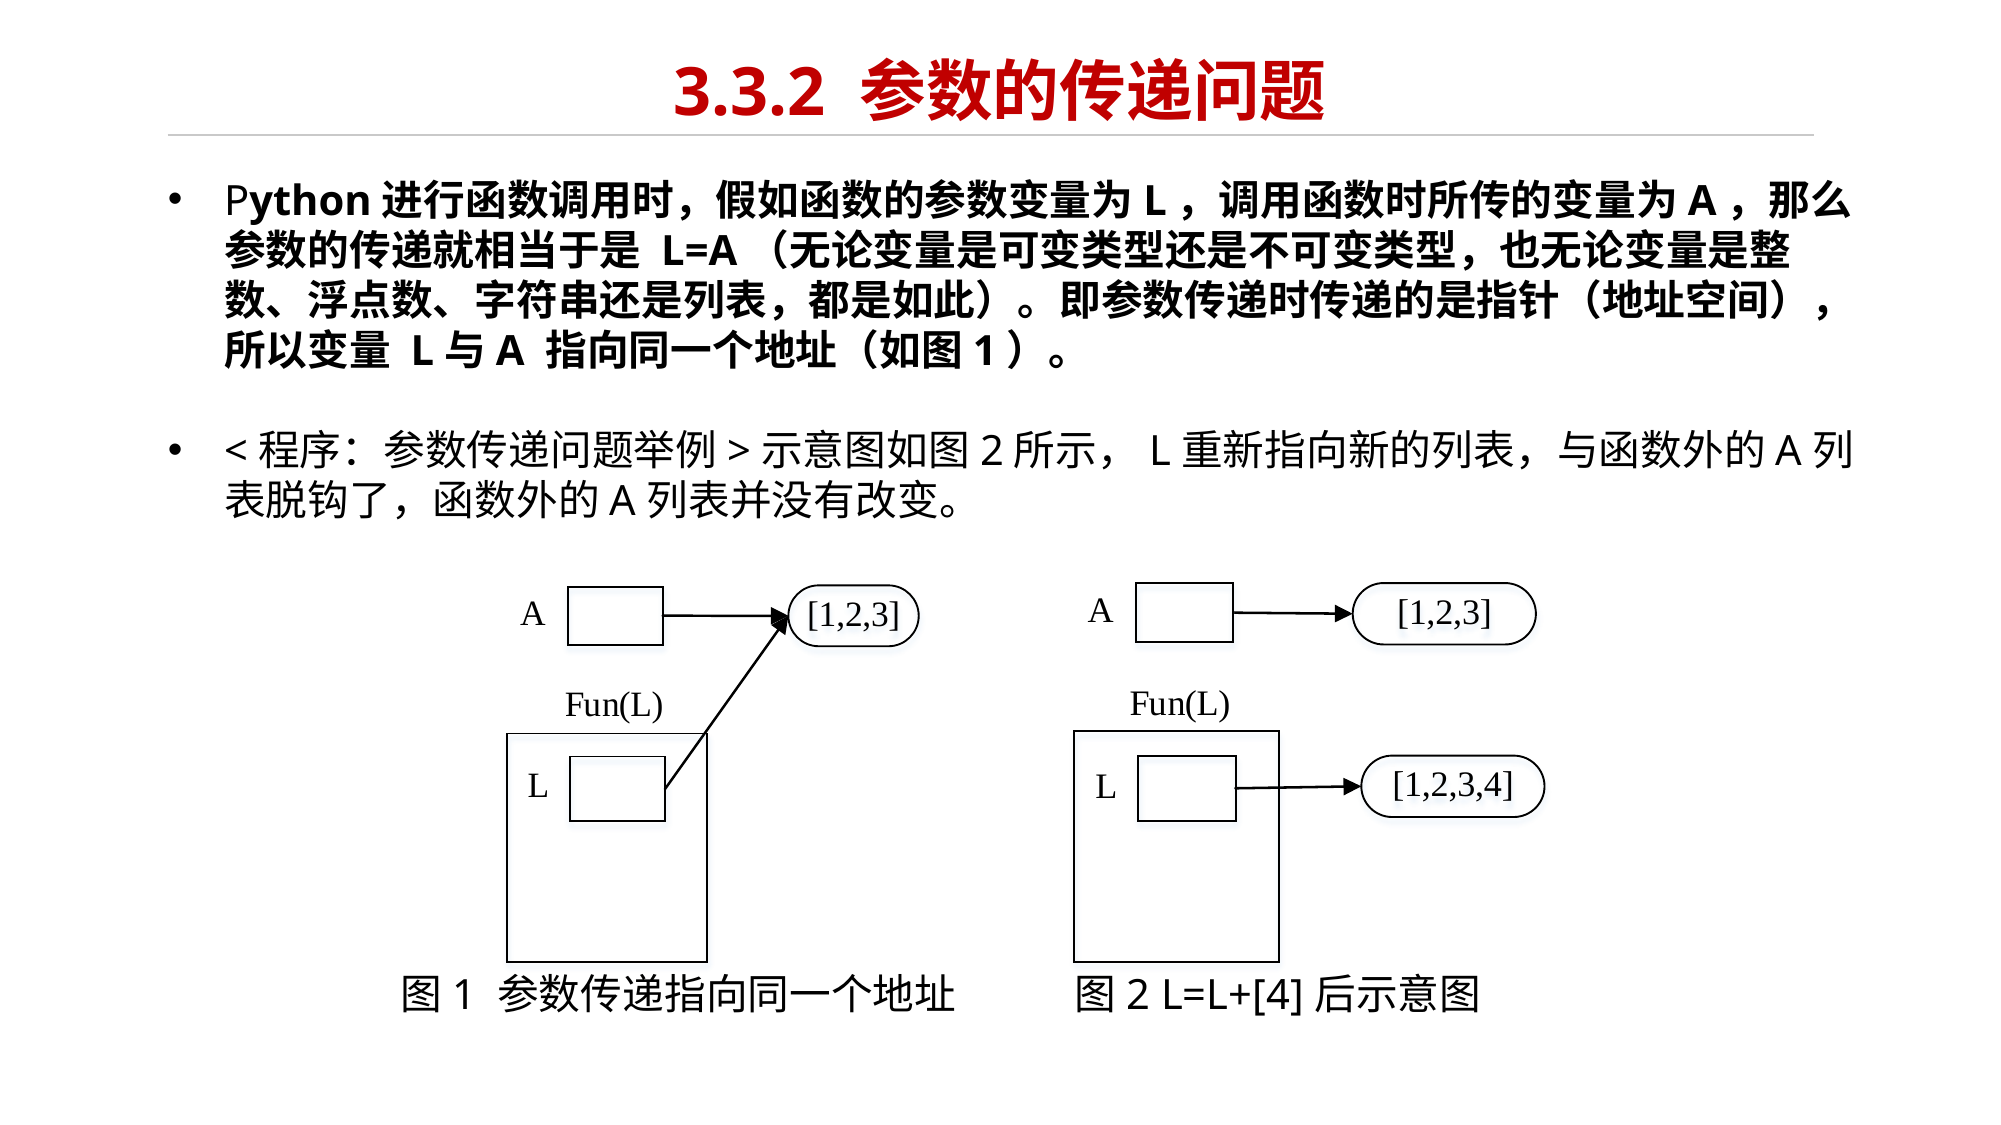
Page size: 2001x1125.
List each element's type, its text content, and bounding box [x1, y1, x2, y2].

title 3.3.2 参数的传递问题 [353, 50, 1647, 157]
text_box 图1 参数传递指向同一个地址 [386, 960, 996, 1026]
text_box 图2 L=L+[4]后示意图 [1059, 976, 1503, 1026]
text_box Python进行函数调用时，假如函数的参数变量为L，调用函数时所传的变量为A，那么参数的传递就相当于是 L=A（无论变量是可变类型还是不可变类型，也无论变量是整数、浮点数、字符串还是列表，都是如此）。即参数传递时传递的是指针（地址空间），所以变量 L与A 指向同一个地址（如图1）。 <程序：参数传递问题举例>示意图如图2所示，L重新指向新的列表，与函数外的A列表脱钩了，函数外的A列表并没有改变。 [153, 166, 1871, 582]
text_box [1059, 574, 1554, 976]
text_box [492, 577, 929, 976]
